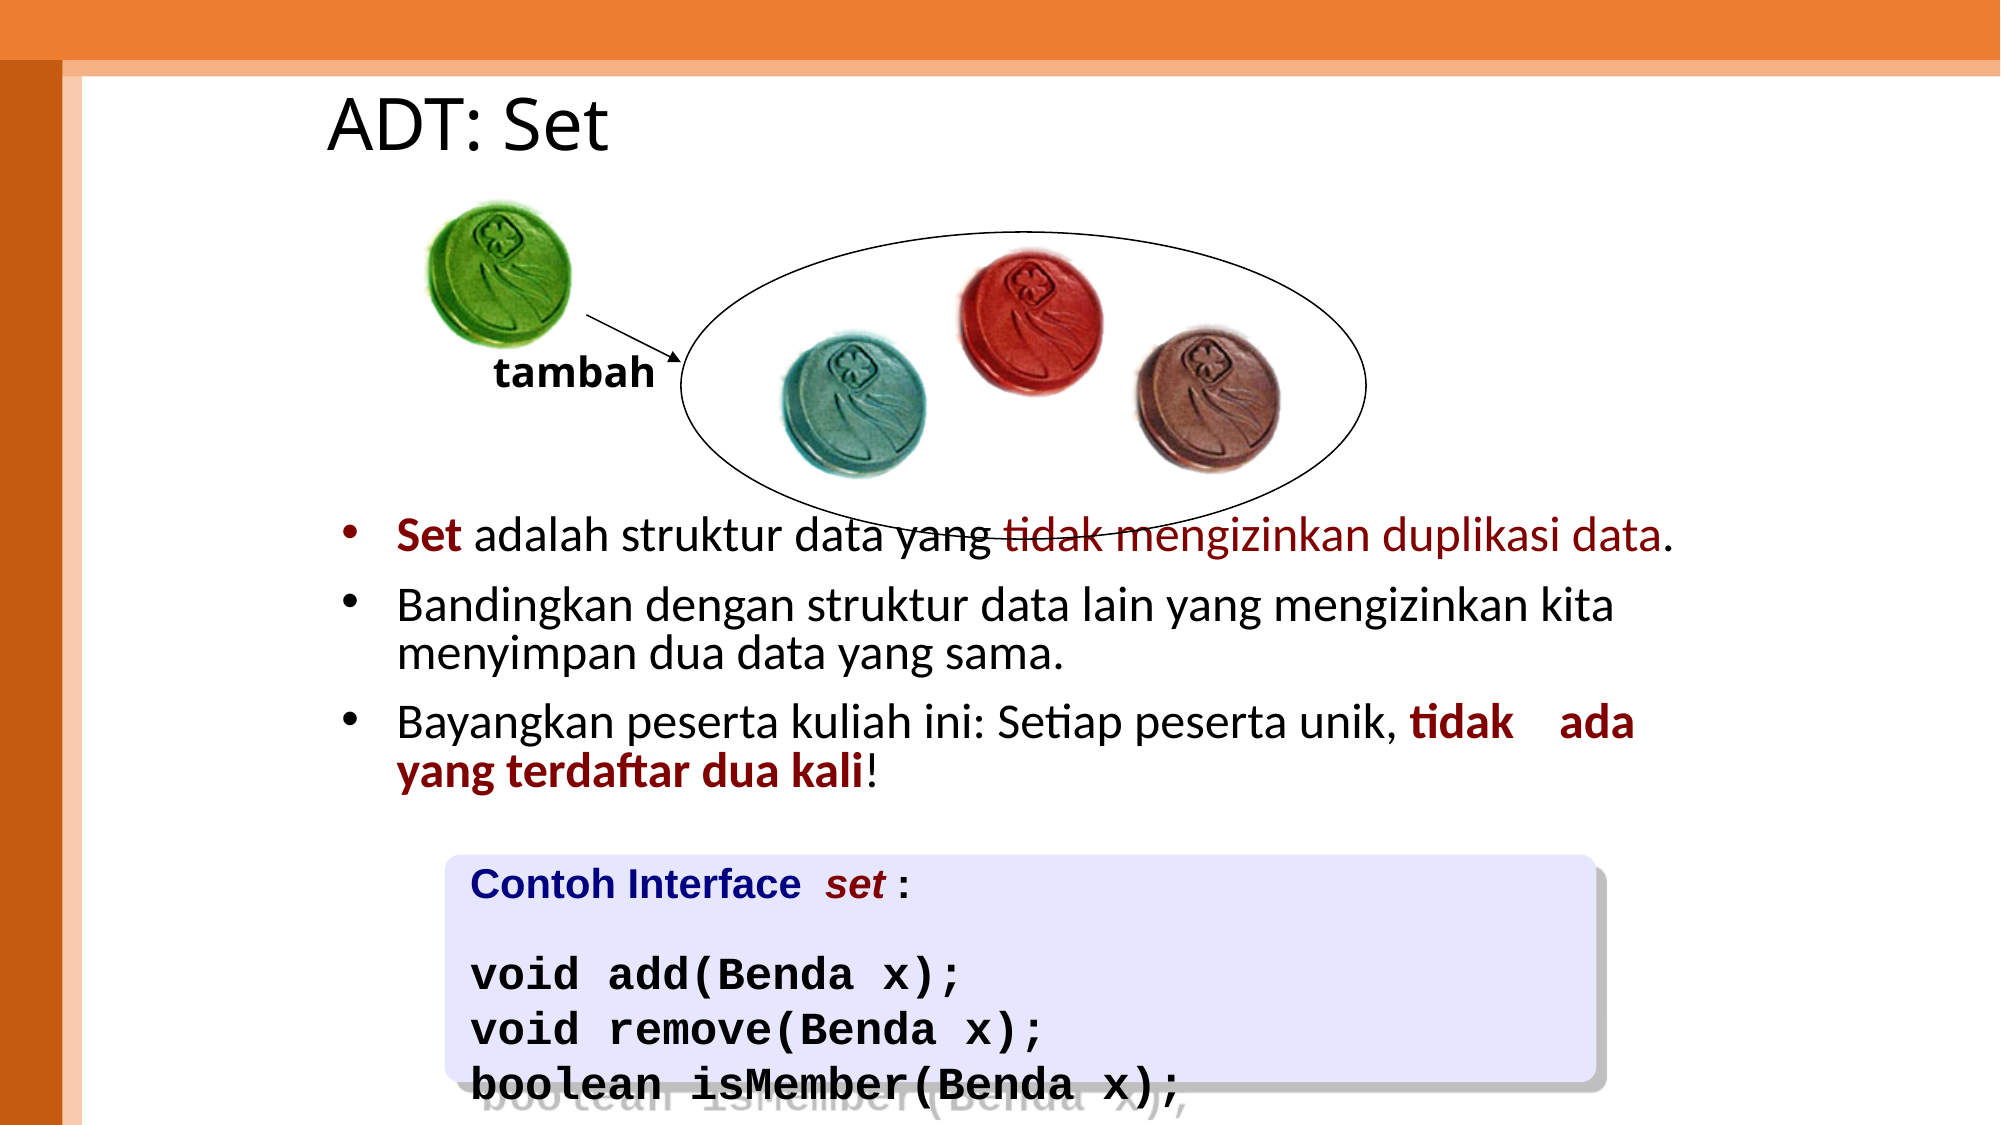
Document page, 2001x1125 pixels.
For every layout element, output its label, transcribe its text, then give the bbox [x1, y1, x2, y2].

title ADT: Set [312, 75, 1626, 176]
text_box Contoh Interface set : void add(Benda x); void remove(Benda x); boolean isMember(Benda x); [444, 854, 1597, 1083]
list Set adalah struktur data yang tidak mengizinkan duplikasi data. Bandingkan dengan struktur data lain yang mengizinkan kita menyimpan dua data yang sama. Bayangkan peserta kuliah ini: Setiap peserta unik, tidak ada yang terdaftar dua kali! [341, 512, 1709, 1059]
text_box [421, 196, 1366, 539]
